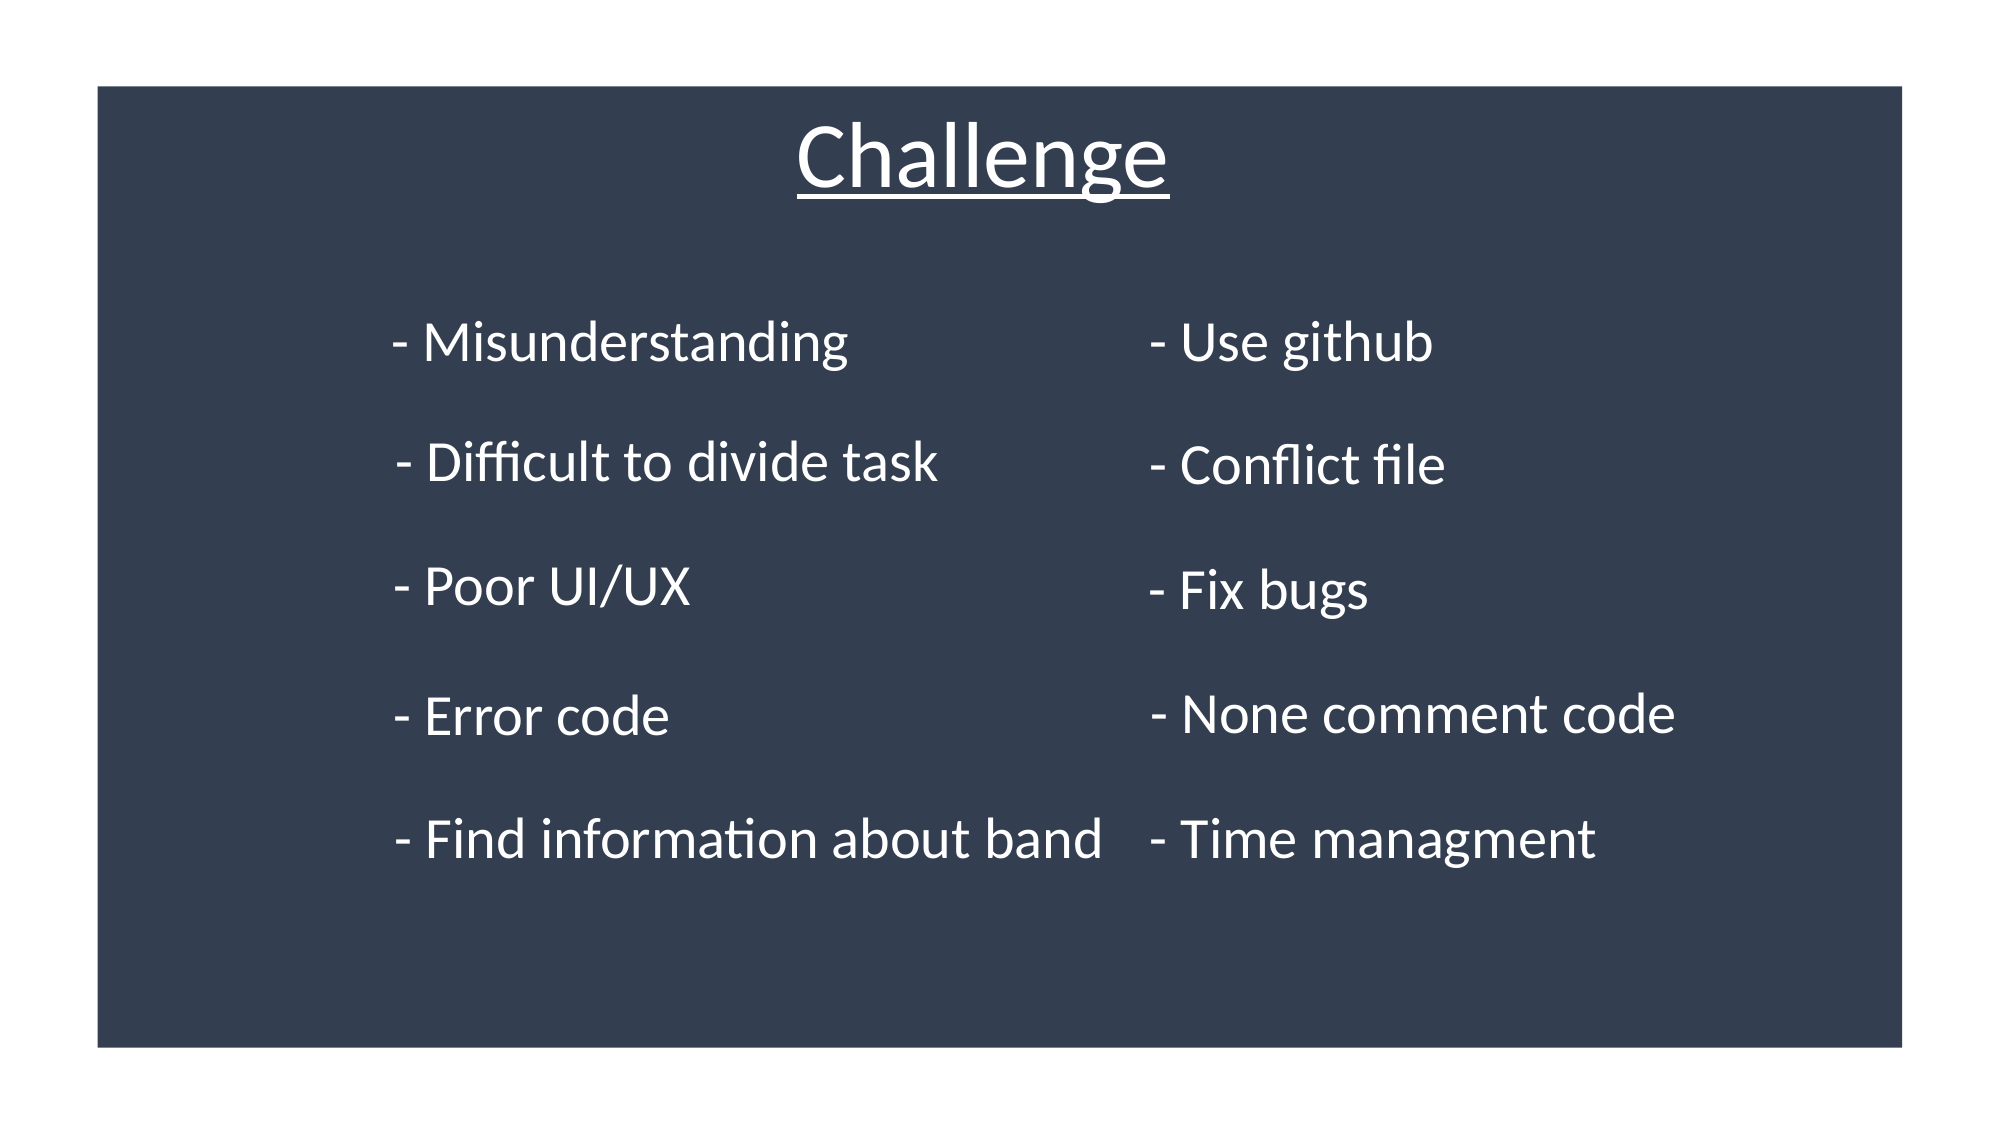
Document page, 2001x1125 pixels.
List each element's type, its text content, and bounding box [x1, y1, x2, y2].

text_box - None comment code [1135, 667, 1706, 753]
text_box - Misunderstanding [376, 295, 878, 381]
text_box [97, 85, 1903, 1049]
text_box - Error code [378, 669, 700, 755]
text_box - Poor UI/UX [378, 539, 719, 625]
text_box - Difficult to divide task [380, 415, 968, 501]
text_box - Use github [1134, 295, 1463, 381]
text_box Challenge [781, 86, 1219, 214]
text_box - Fix bugs [1133, 543, 1398, 629]
text_box - Find information about band [379, 792, 1133, 878]
text_box - Time managment [1134, 792, 1626, 878]
text_box - Conflict file [1134, 418, 1476, 504]
